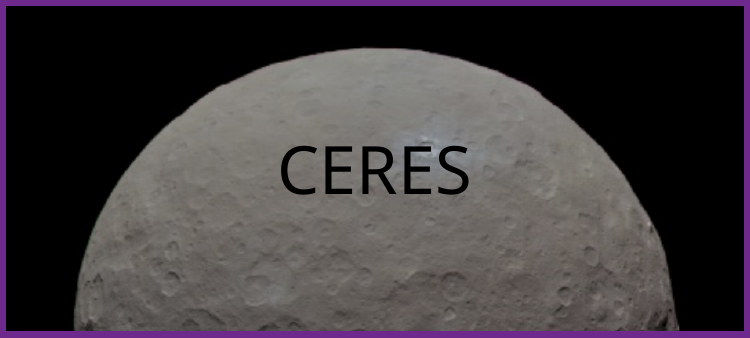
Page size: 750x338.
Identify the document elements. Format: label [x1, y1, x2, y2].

text_box [522, 0, 750, 338]
picture [224, 0, 522, 338]
text_box [0, 0, 224, 338]
